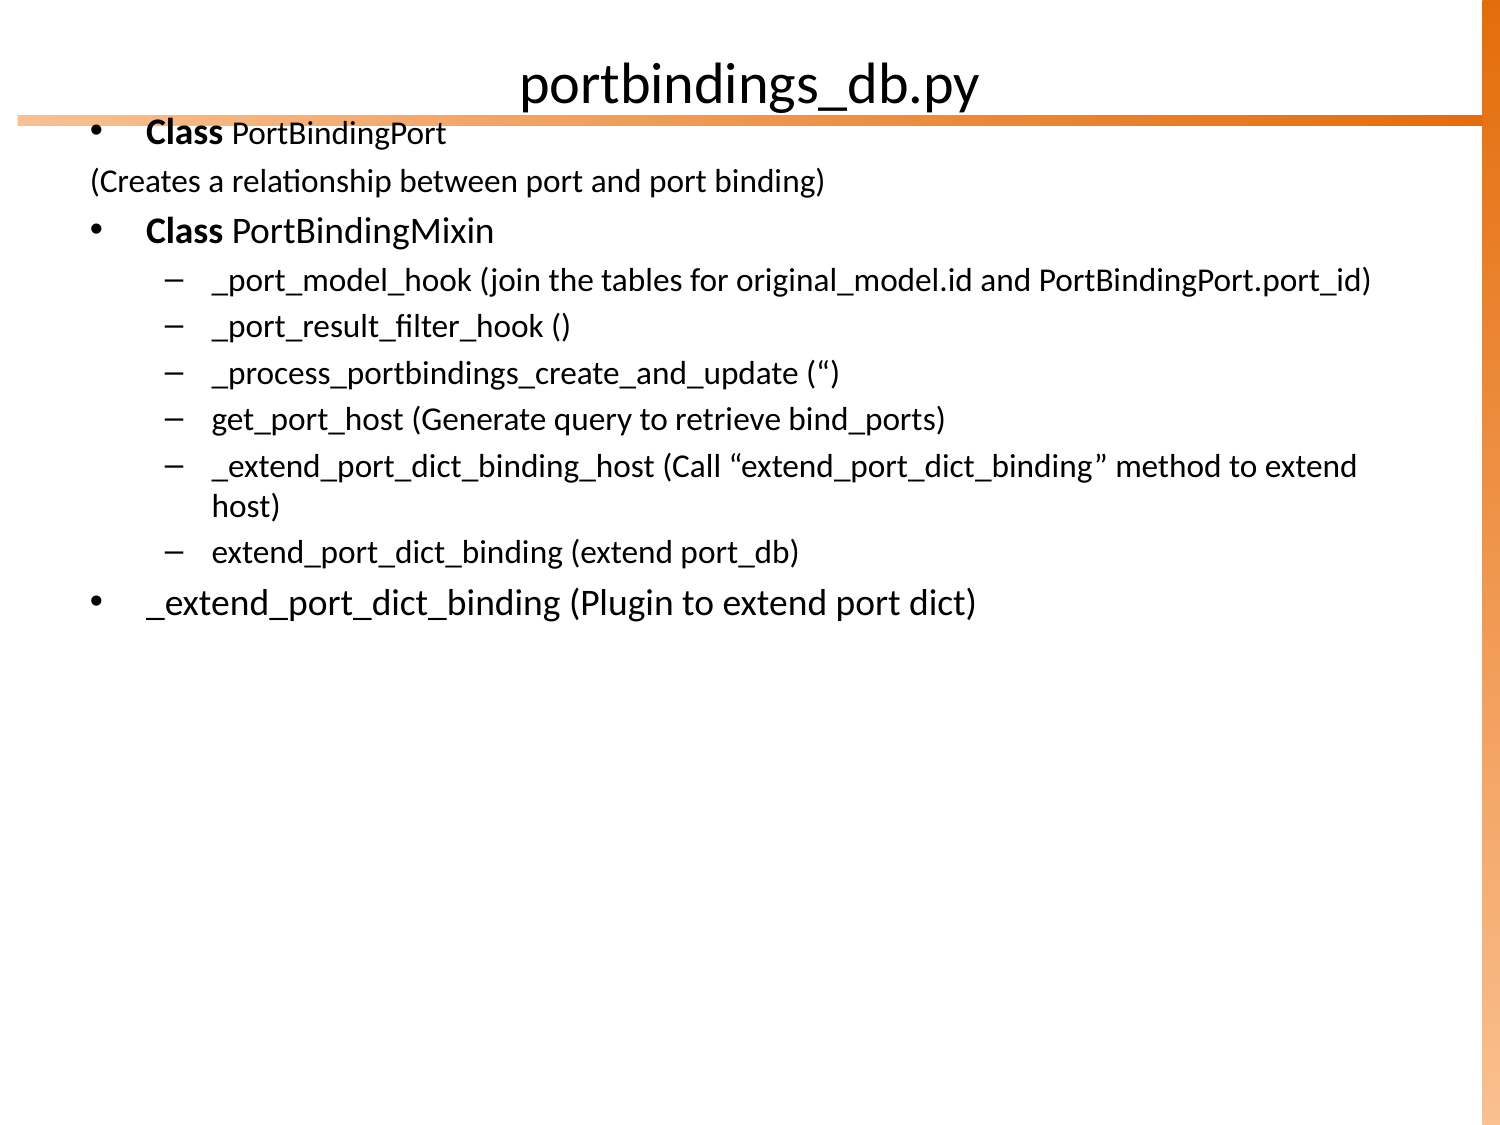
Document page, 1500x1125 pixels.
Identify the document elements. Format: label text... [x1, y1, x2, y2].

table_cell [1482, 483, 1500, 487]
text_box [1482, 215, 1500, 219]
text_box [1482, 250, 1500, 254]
text_box portbindings_db.py [74, 37, 1425, 99]
text_box Class PortBindingPort (Creates a relationship between port and port binding) Class PortBindingMixin _port_model_hook (join the tables for original_model.id and PortBindingPort.port_id) _port_result_filter_hook () _process_portbindings_create_and_update (“) get_port_host (Generate query to retrieve bind_ports) _extend_port_dict_binding_host (Call “extend_port_dict_binding” method to extend host) extend_port_dict_binding (extend port_db) _extend_port_dict_binding (Plugin to extend port dict) [74, 99, 1425, 1075]
